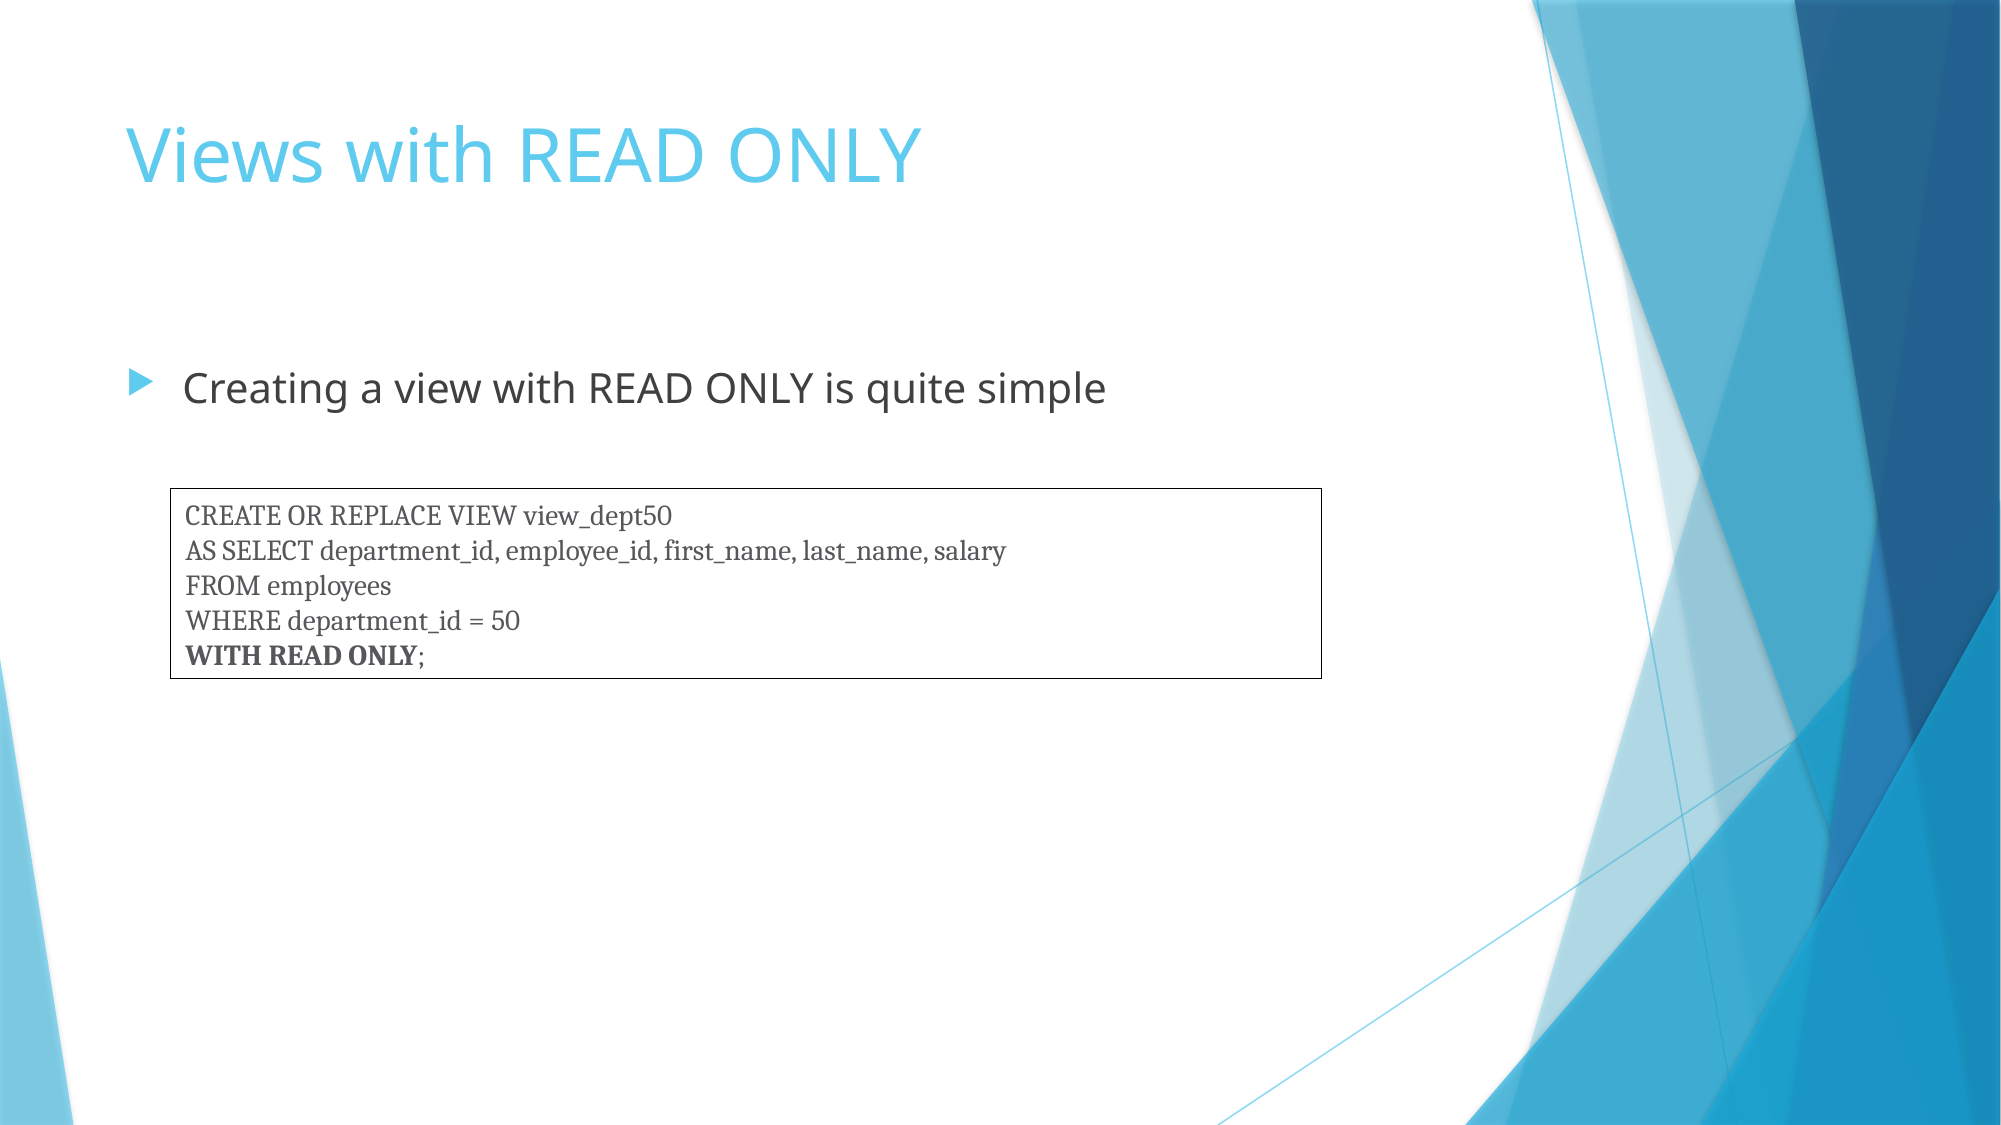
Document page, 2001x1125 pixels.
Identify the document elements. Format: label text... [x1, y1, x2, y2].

text_box CREATE OR REPLACE VIEW view_dept50 AS SELECT department_id, employee_id, first_name, last_name, salary FROM employees WHERE department_id = 50 WITH READ ONLY; [170, 488, 1322, 679]
list Creating a view with READ ONLY is quite simple [111, 354, 1522, 464]
title Views with READ ONLY [111, 99, 1522, 317]
